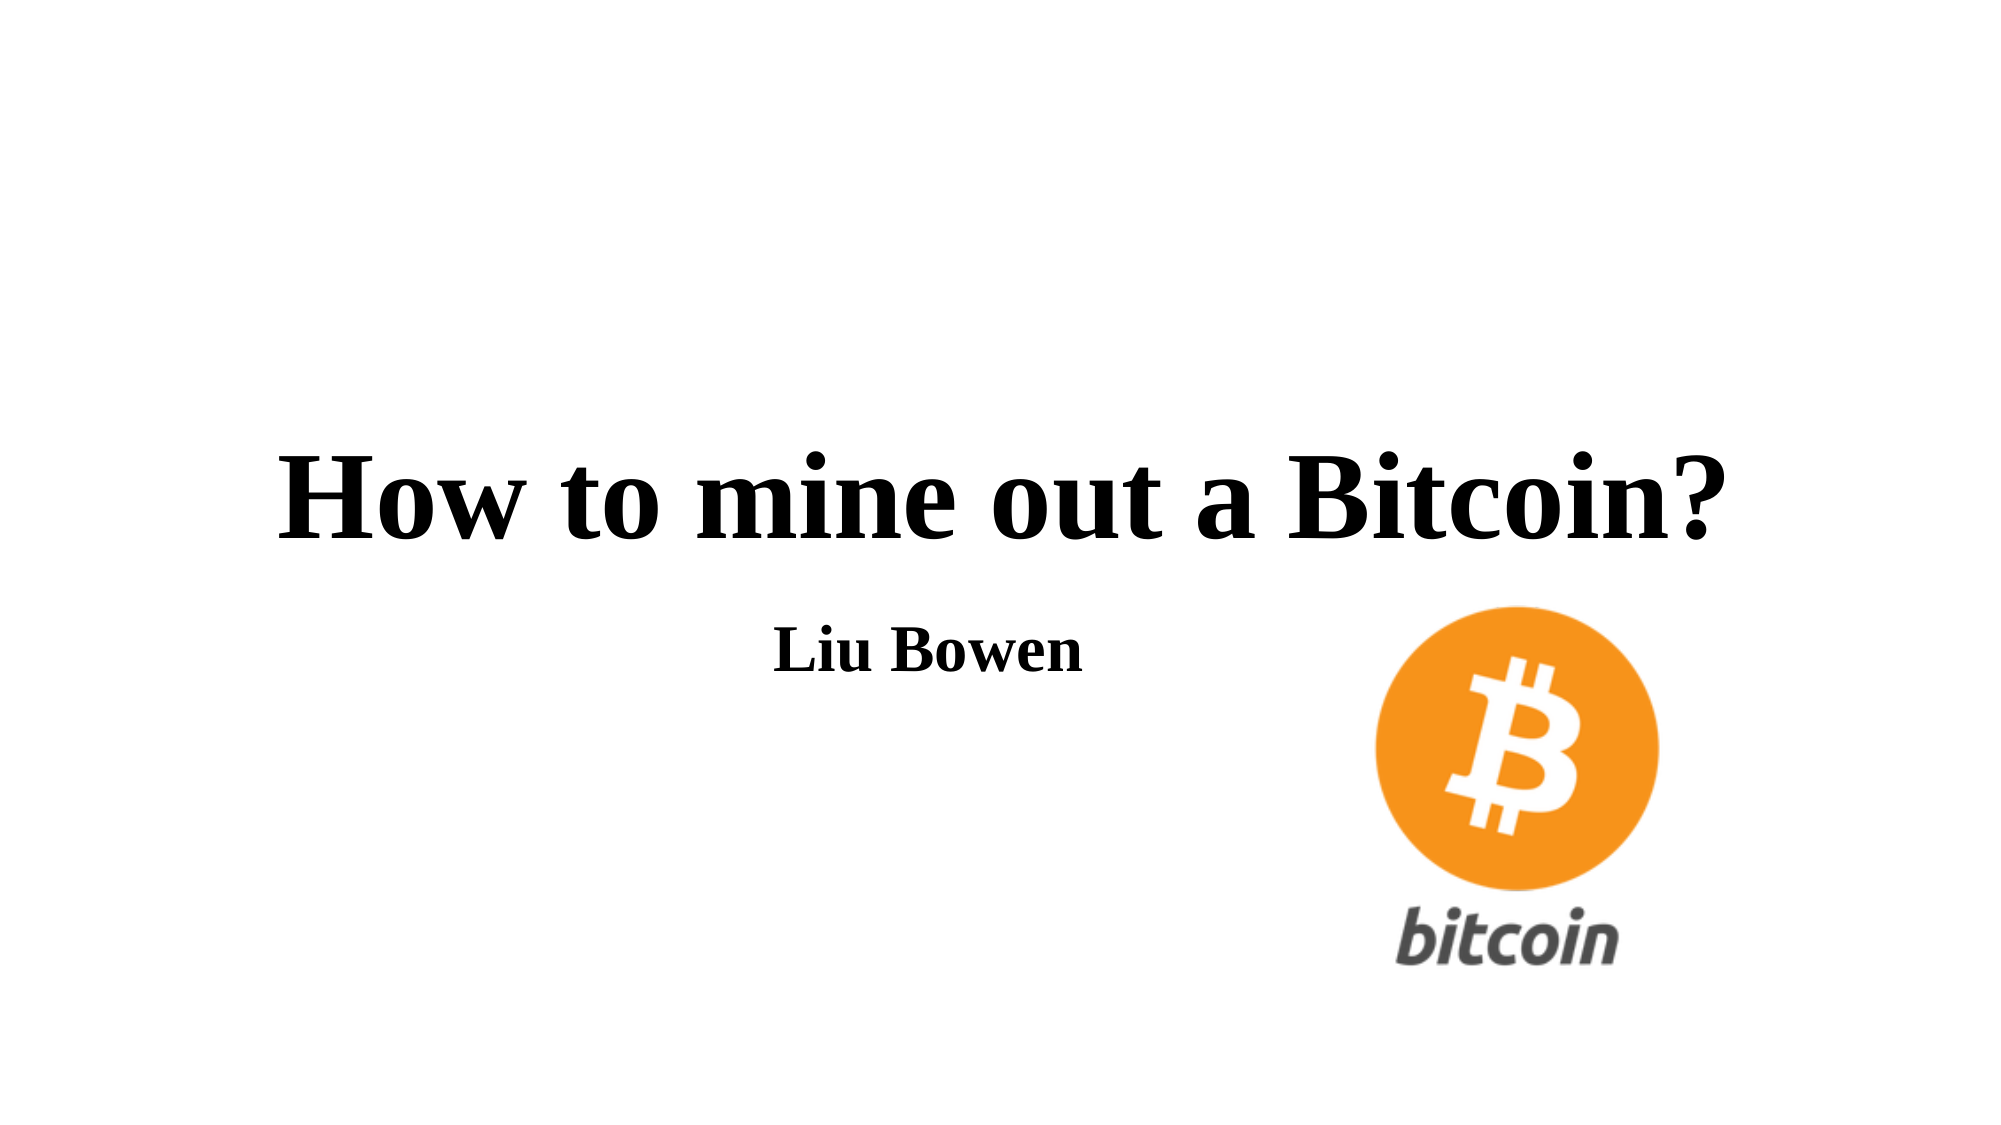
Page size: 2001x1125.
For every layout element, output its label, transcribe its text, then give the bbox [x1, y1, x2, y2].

picture [1349, 597, 1690, 994]
text_box How to mine out a Bitcoin? [263, 406, 1761, 571]
text_box Liu Bowen [758, 597, 1117, 693]
